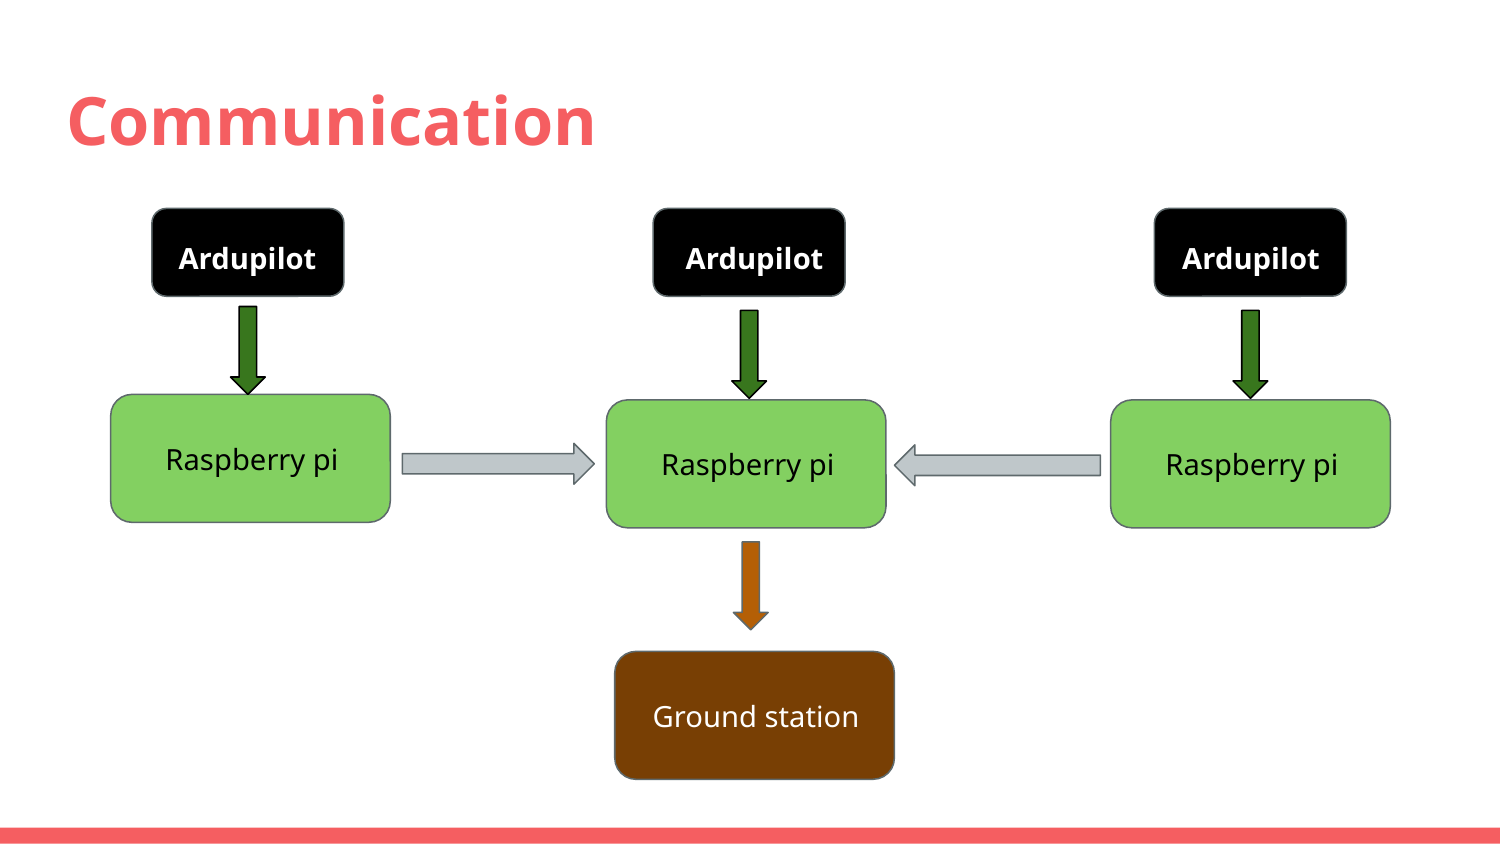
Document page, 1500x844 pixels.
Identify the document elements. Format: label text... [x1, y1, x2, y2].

text_box Raspberry pi [128, 426, 377, 494]
text_box [151, 280, 344, 297]
title Communication [51, 64, 1449, 167]
text_box Ground station [632, 683, 881, 751]
text_box [606, 399, 887, 528]
text_box [894, 444, 1101, 486]
text_box Raspberry pi [1128, 431, 1377, 499]
text_box [653, 208, 846, 225]
text_box [402, 443, 595, 485]
text_box Raspberry pi [623, 431, 872, 499]
text_box [1154, 208, 1347, 225]
text_box [731, 310, 767, 399]
text_box [230, 306, 266, 395]
text_box [1233, 310, 1268, 399]
text_box [653, 280, 846, 297]
text_box Ardupilot [1143, 225, 1359, 280]
text_box [1110, 399, 1391, 528]
text_box [110, 394, 391, 523]
text_box [151, 208, 344, 225]
text_box [733, 541, 769, 630]
text_box [1154, 280, 1347, 297]
text_box [614, 651, 895, 780]
text_box Ardupilot [140, 225, 355, 280]
text_box Ardupilot [647, 225, 862, 280]
